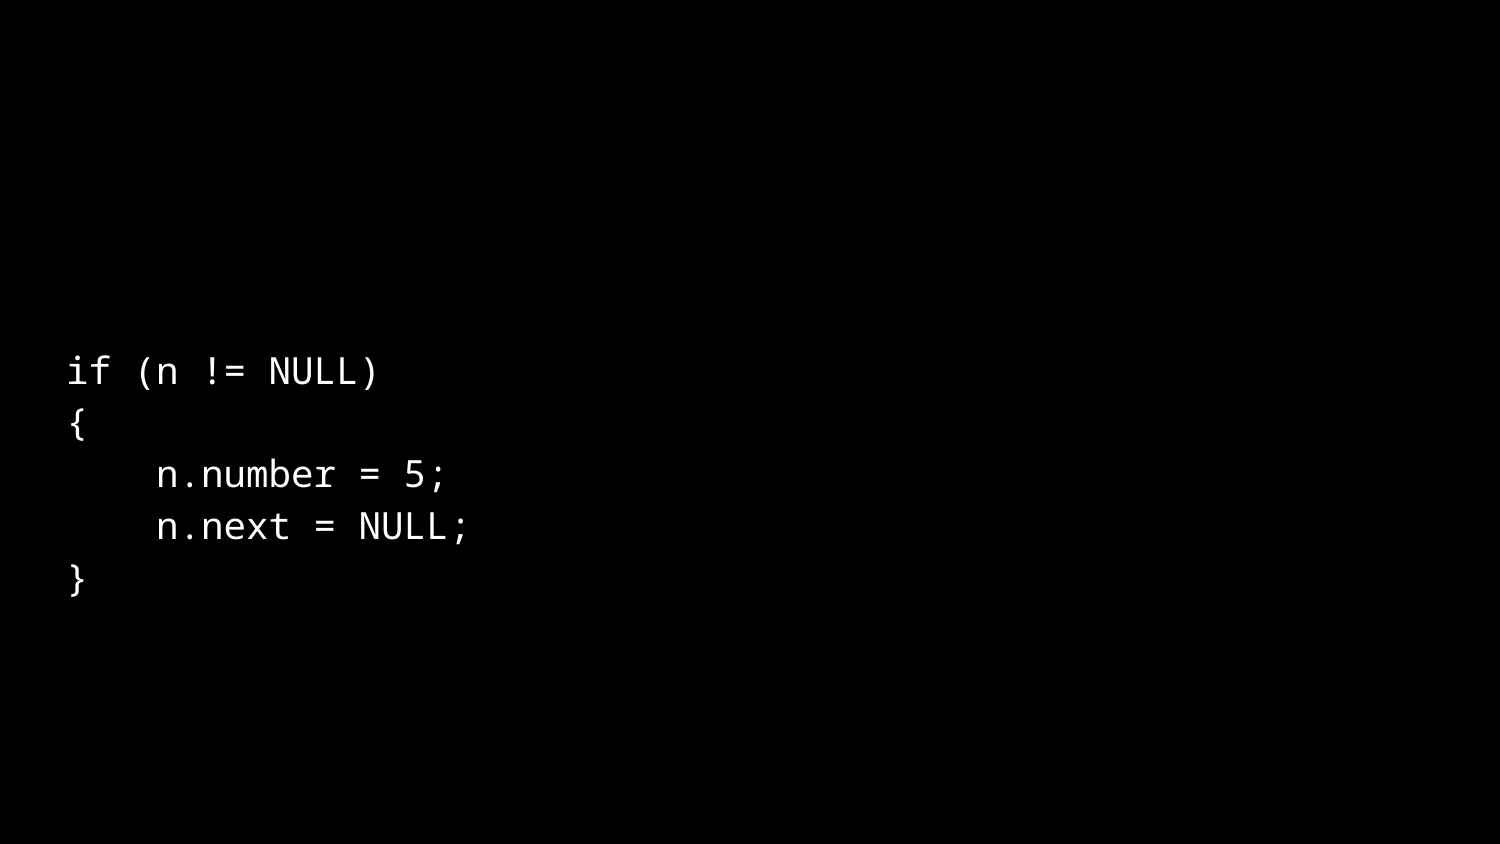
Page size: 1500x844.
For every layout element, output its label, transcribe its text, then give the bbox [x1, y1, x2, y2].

list if (n != NULL) { n.number = 5; n.next = NULL; } [51, 189, 1449, 750]
